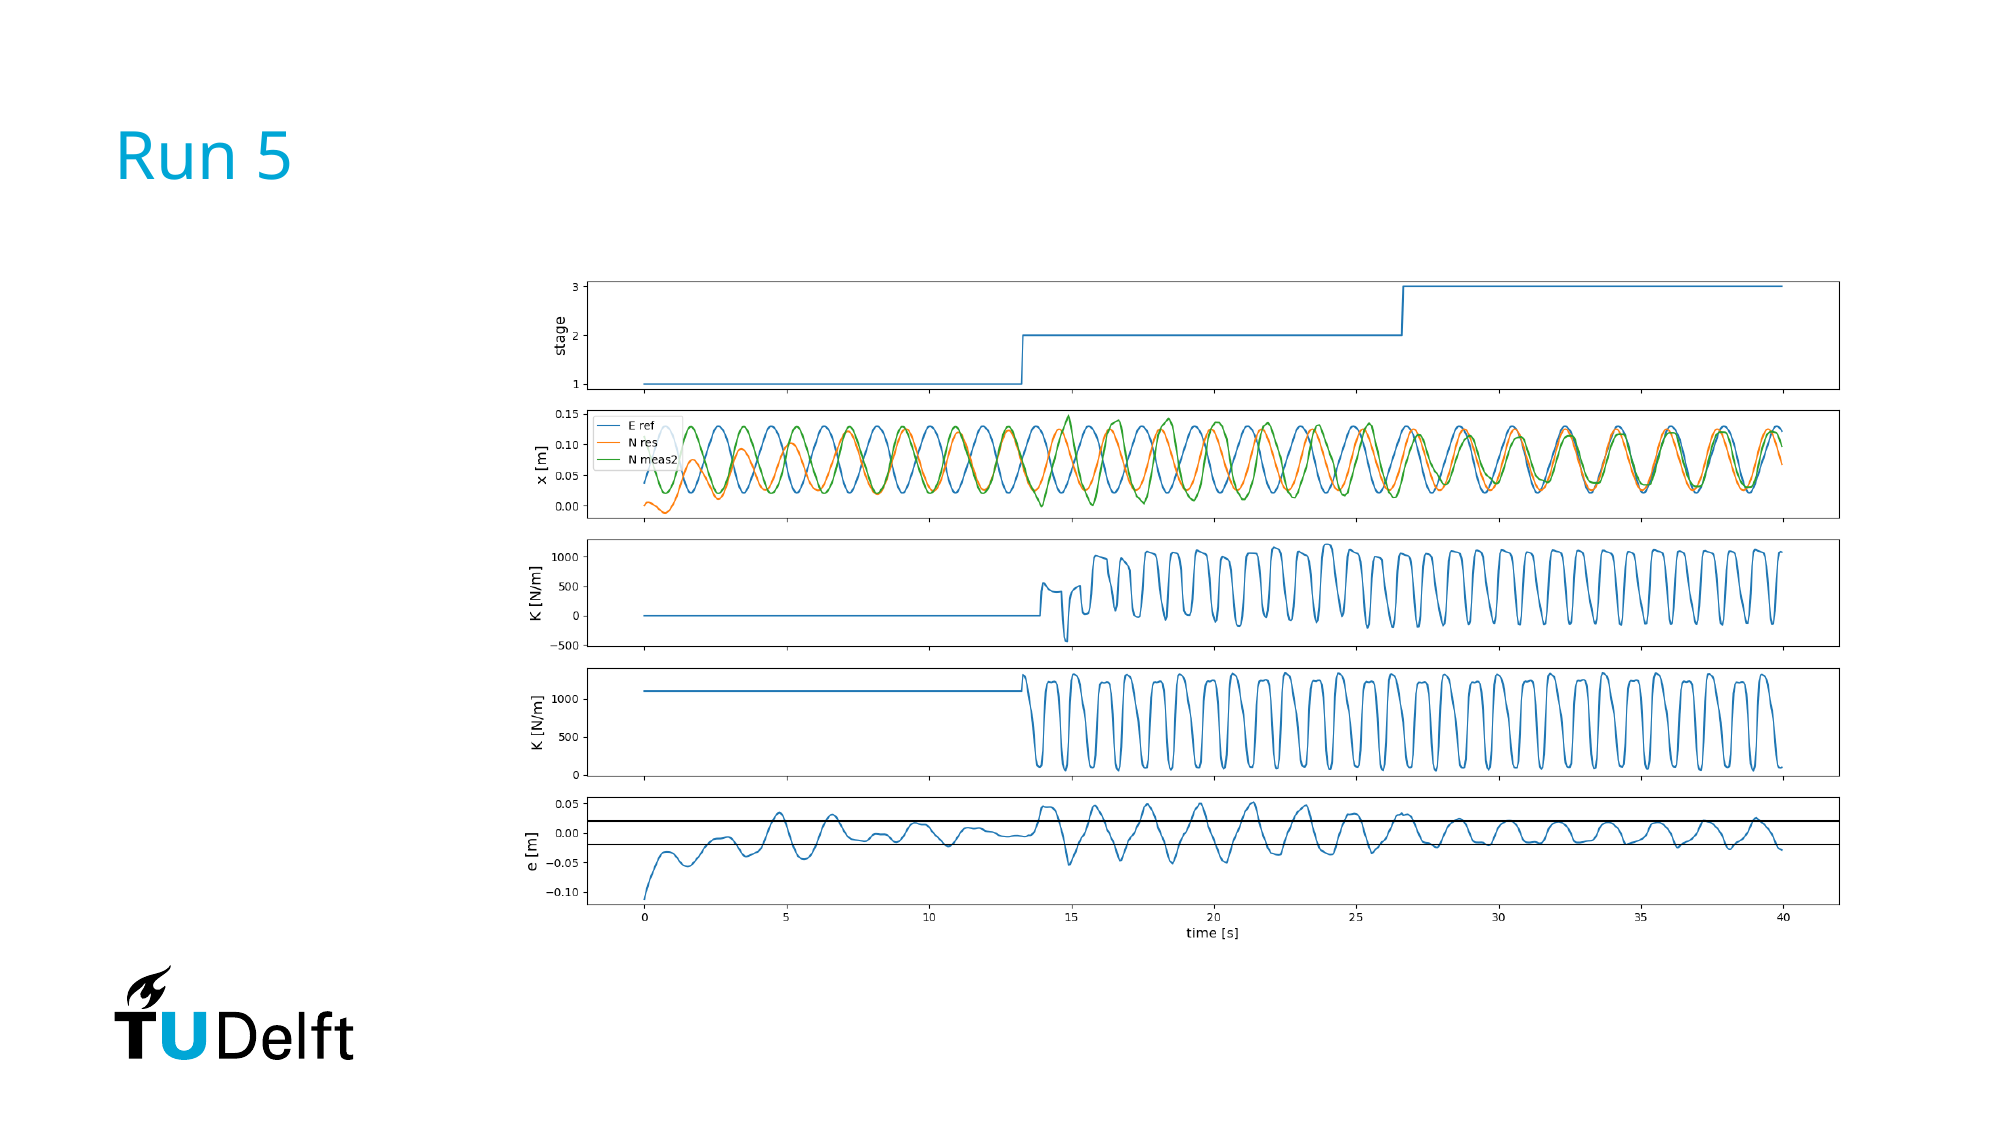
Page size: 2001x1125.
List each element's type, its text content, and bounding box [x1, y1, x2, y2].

picture [384, 184, 2000, 993]
title Run 5 [114, 121, 1883, 203]
